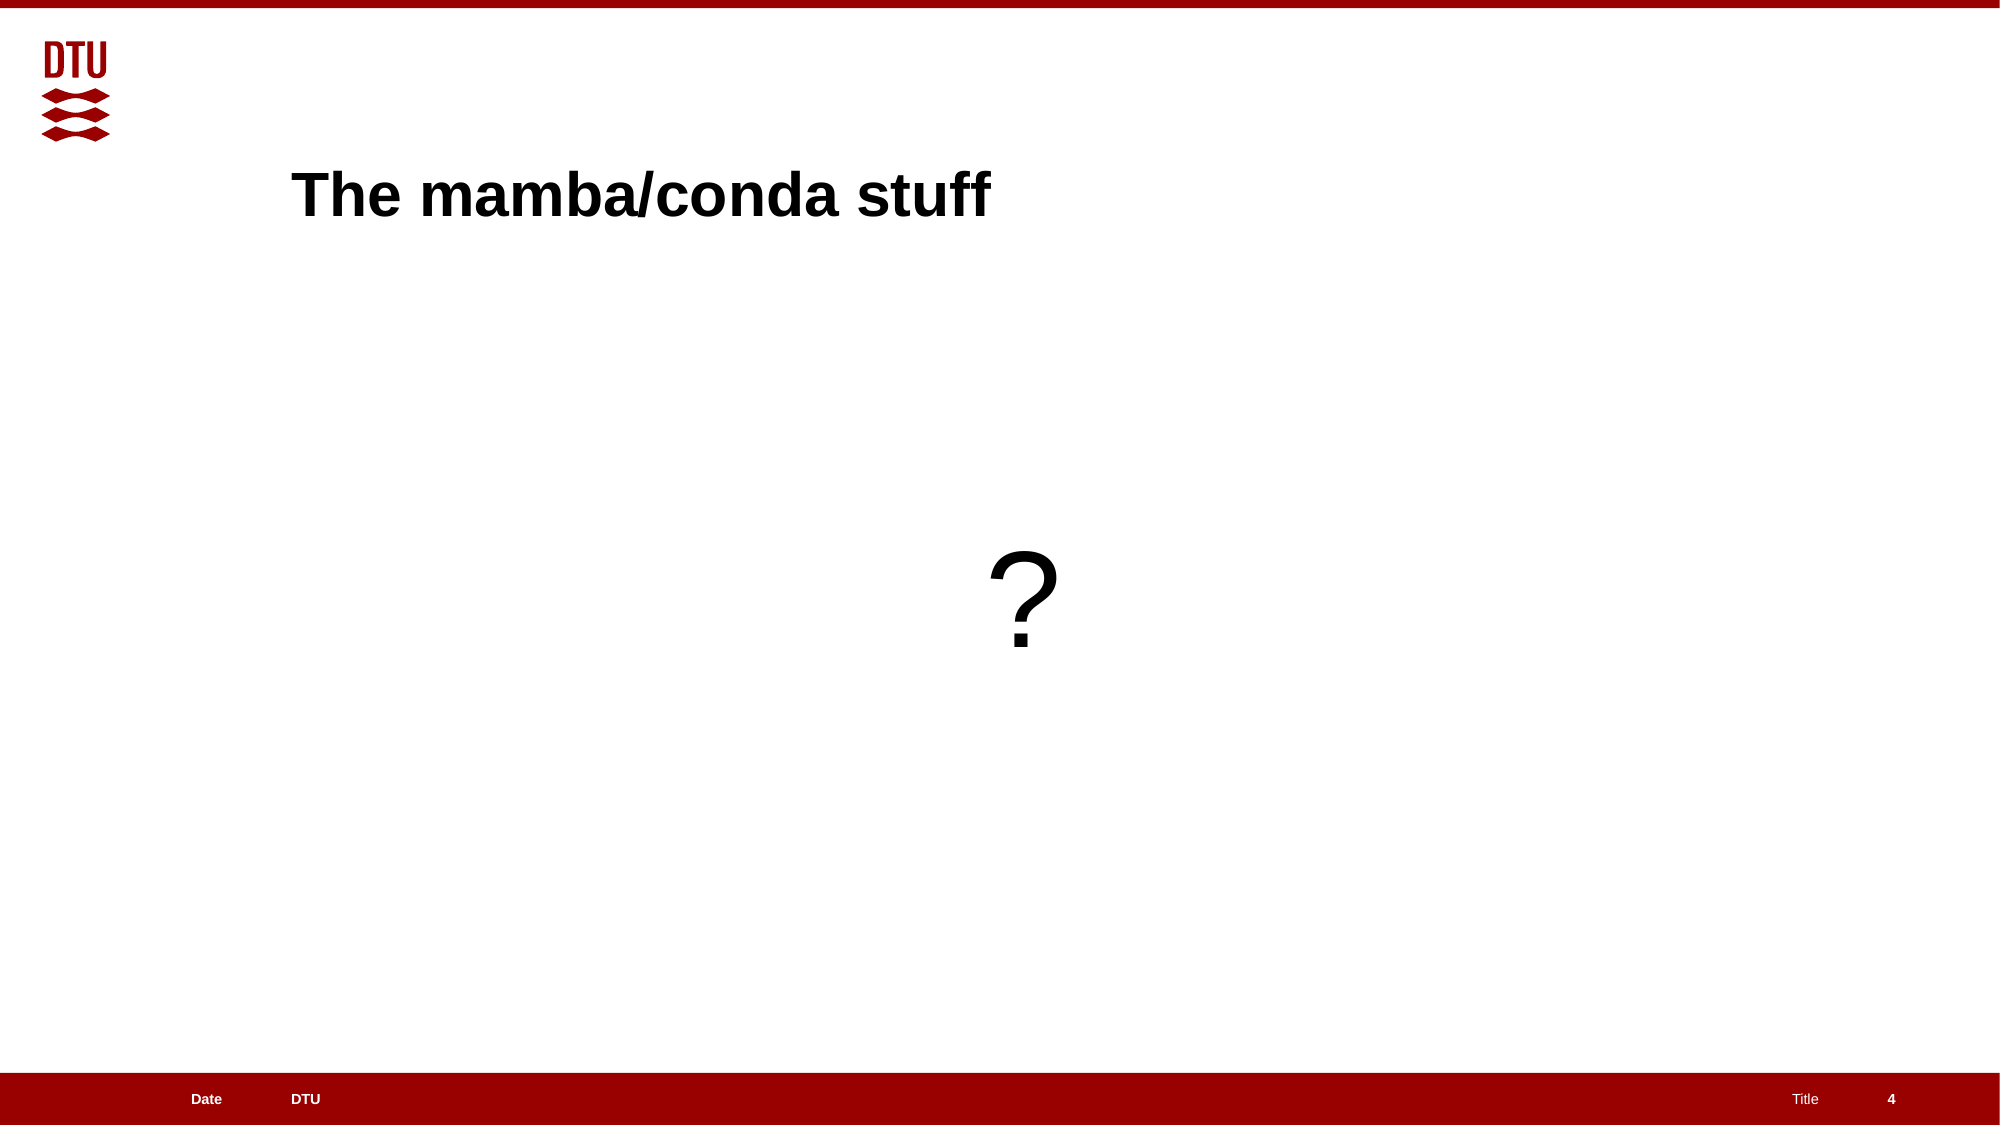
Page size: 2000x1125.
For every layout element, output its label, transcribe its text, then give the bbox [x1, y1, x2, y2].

slide_number 4 [1887, 1073, 1959, 1125]
list ? [291, 279, 1819, 1026]
title The mamba/conda stuff [291, 69, 1819, 230]
